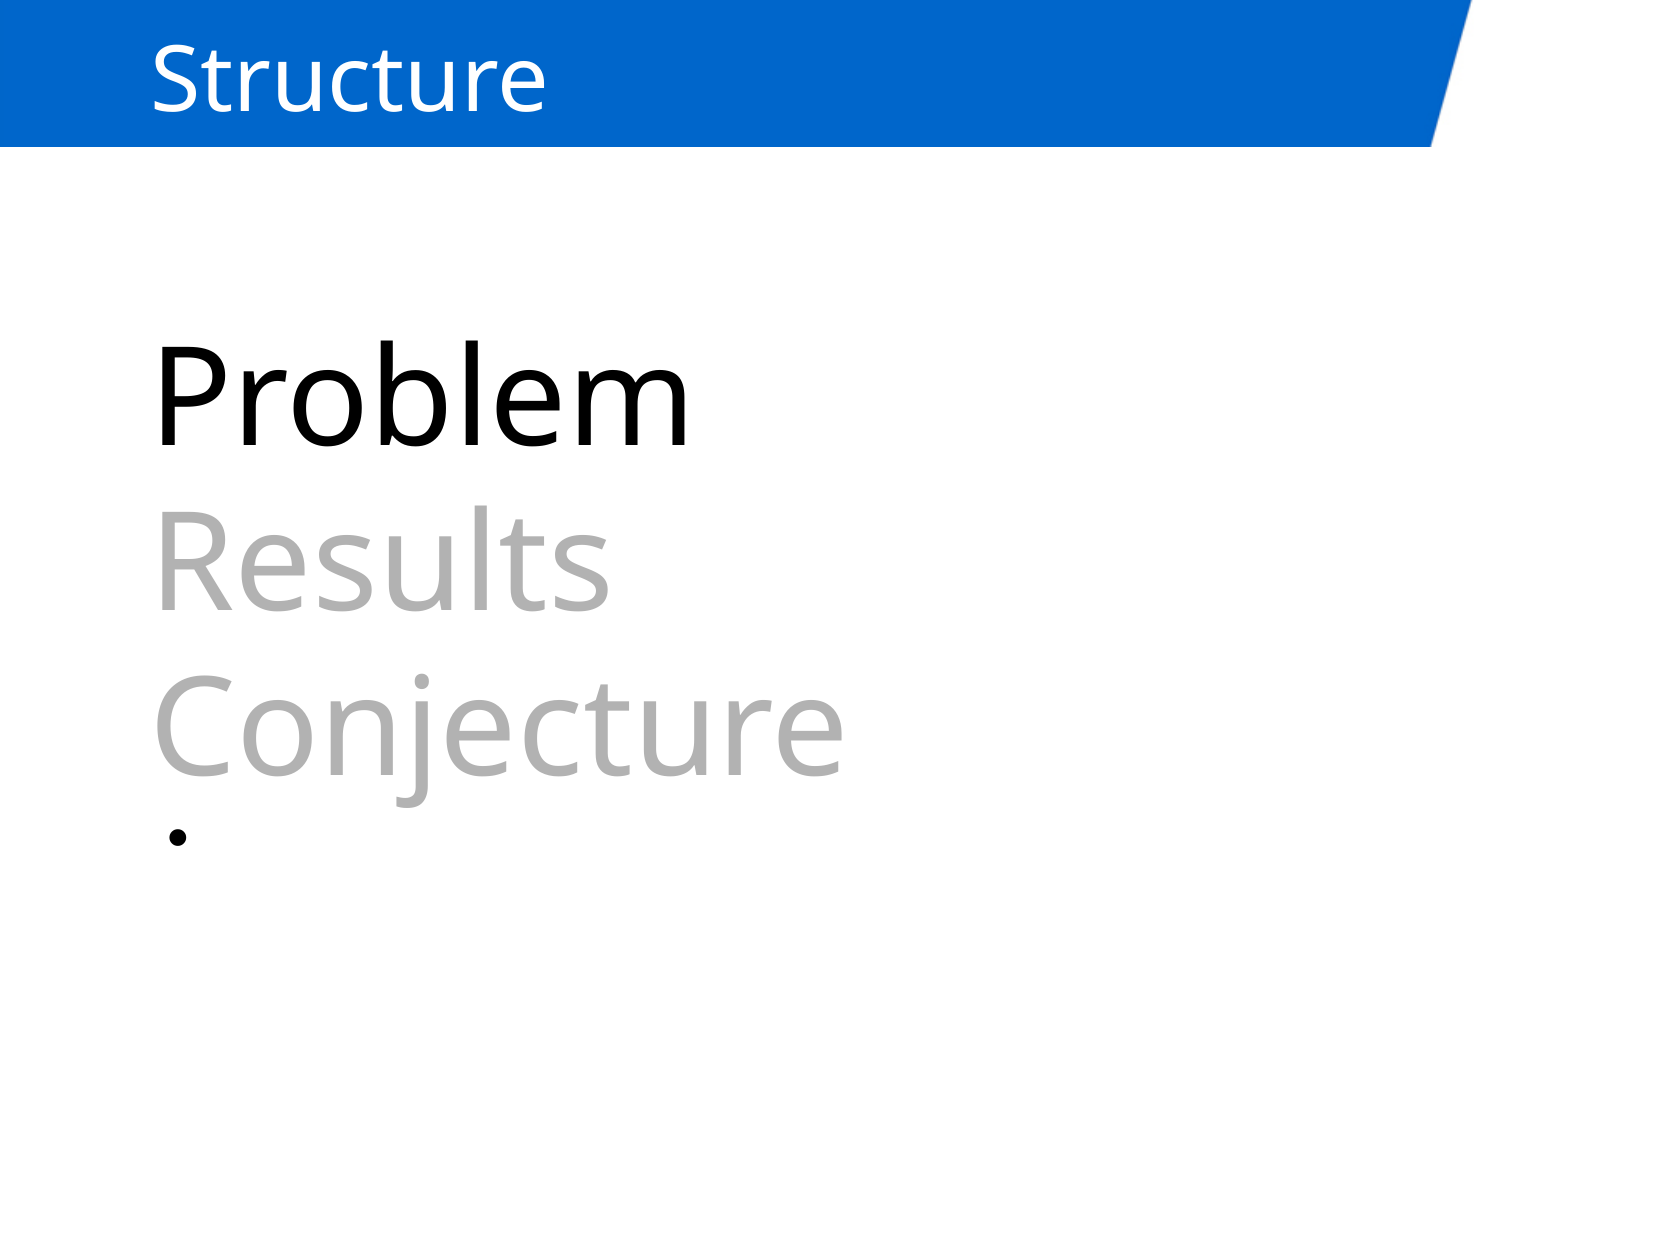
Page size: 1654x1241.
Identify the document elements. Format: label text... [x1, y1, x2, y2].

text_box Structure [150, 14, 1448, 135]
text_box Problem Results Conjecture [149, 307, 1575, 1095]
picture [0, 0, 1474, 147]
